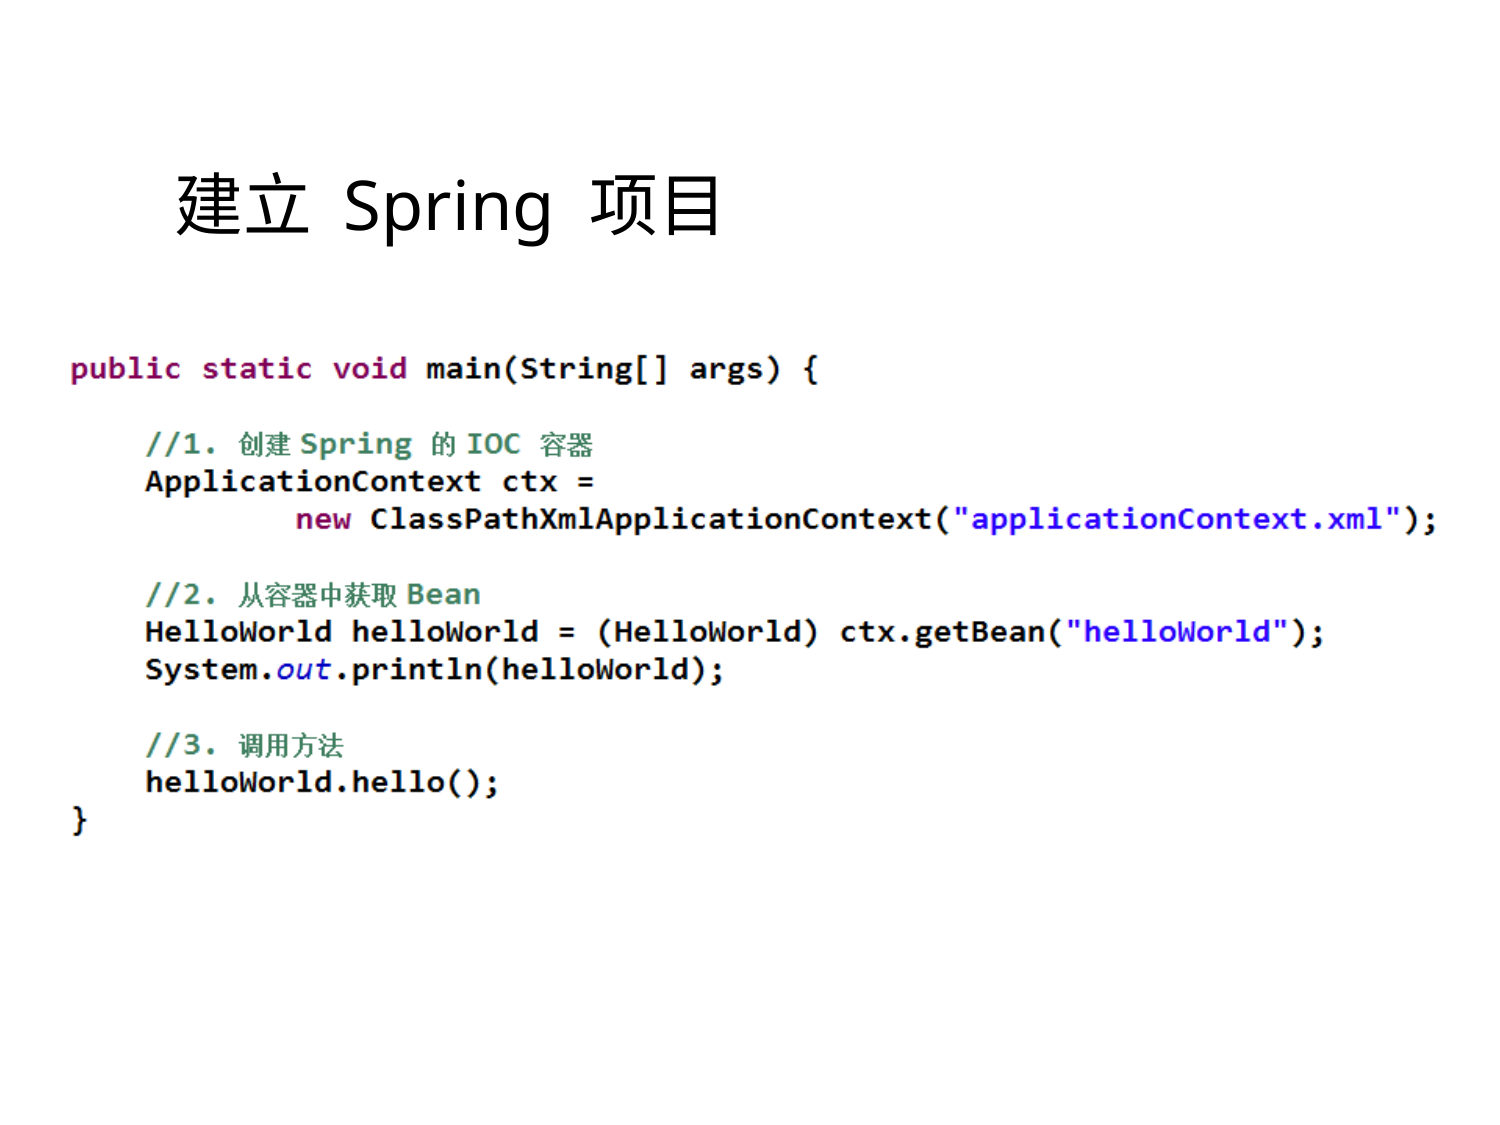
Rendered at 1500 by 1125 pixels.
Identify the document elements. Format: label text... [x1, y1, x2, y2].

title 建立 Spring 项目 [159, 90, 1422, 327]
picture [67, 349, 1440, 844]
